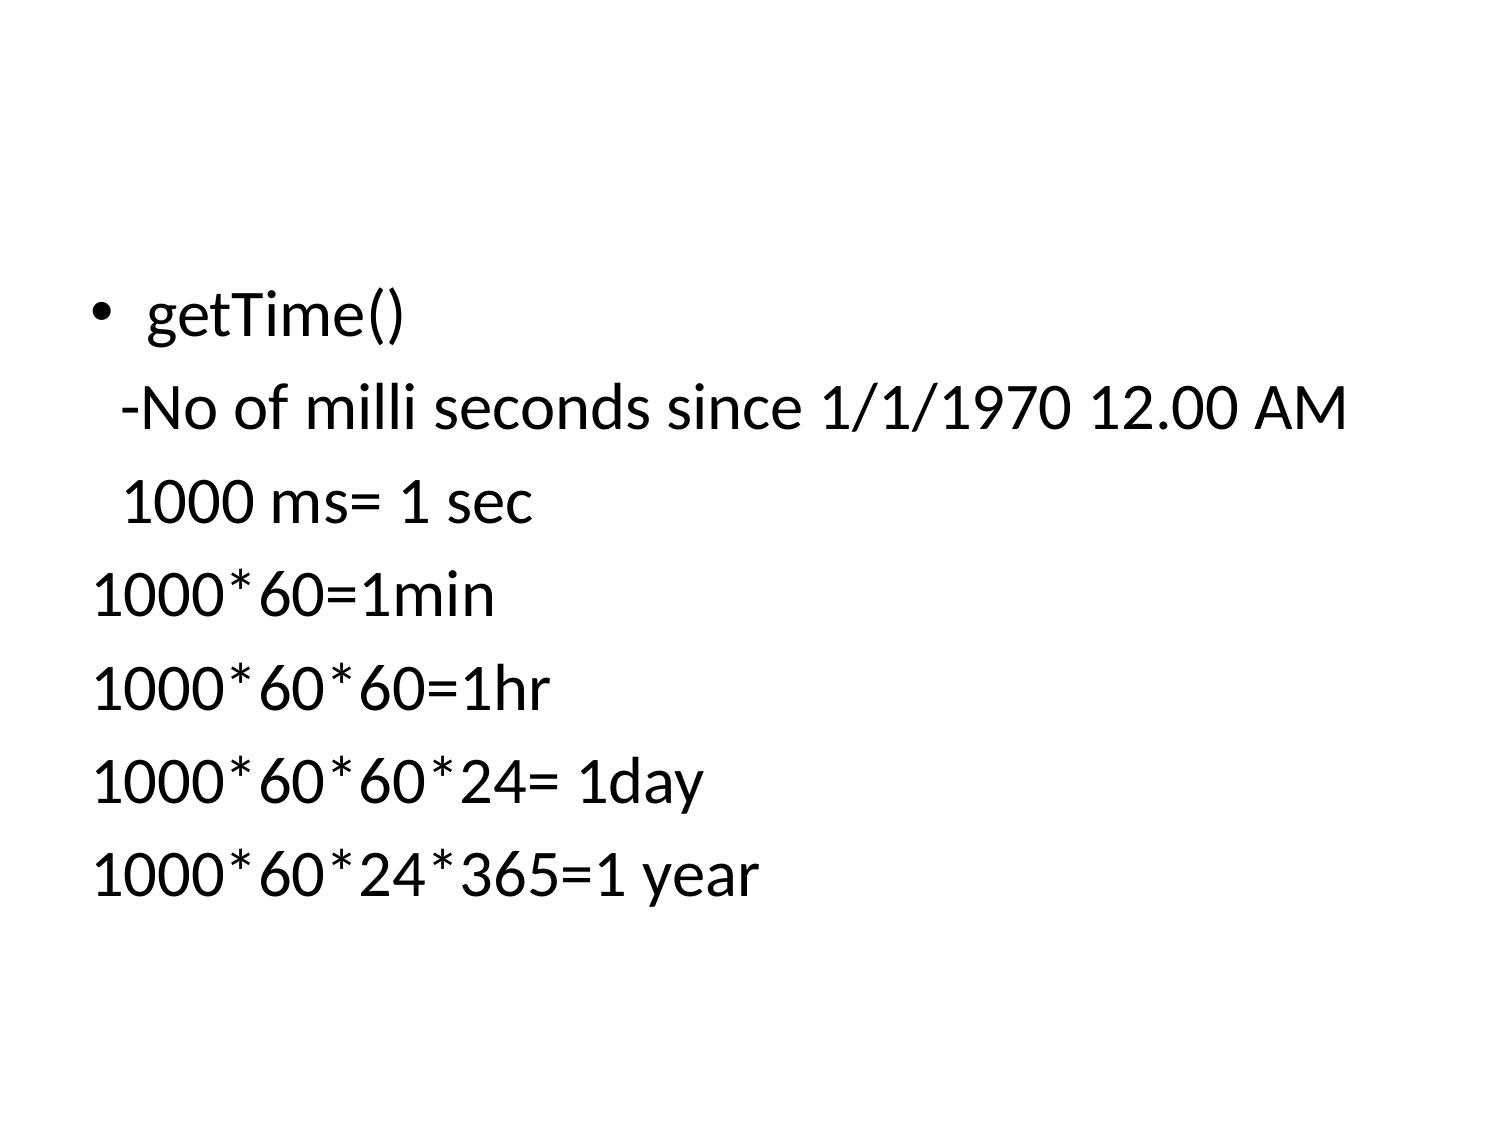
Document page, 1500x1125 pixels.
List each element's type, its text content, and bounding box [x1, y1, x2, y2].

list getTime() -No of milli seconds since 1/1/1970 12.00 AM 1000 ms= 1 sec 1000*60=1min 1000*60*60=1hr 1000*60*60*24= 1day 1000*60*24*365=1 year [75, 262, 1425, 1005]
